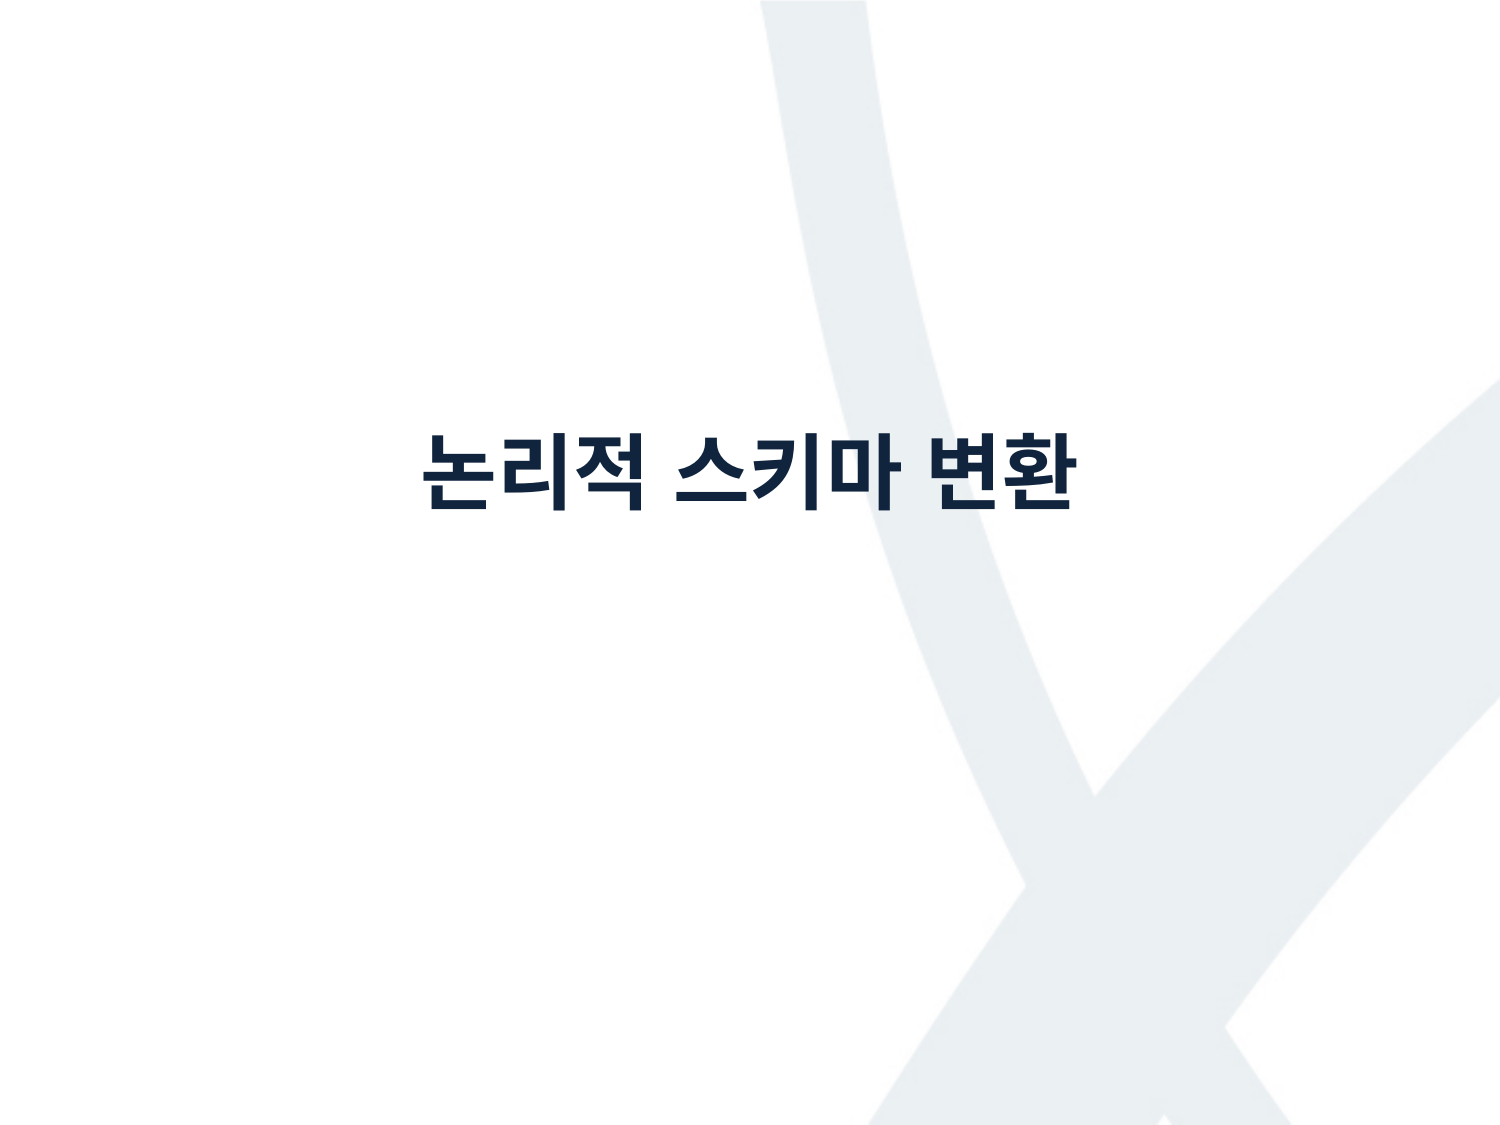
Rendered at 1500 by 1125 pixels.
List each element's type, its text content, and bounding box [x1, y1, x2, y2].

picture [0, 0, 1500, 1125]
title 논리적 스키마 변환 [112, 349, 1388, 591]
